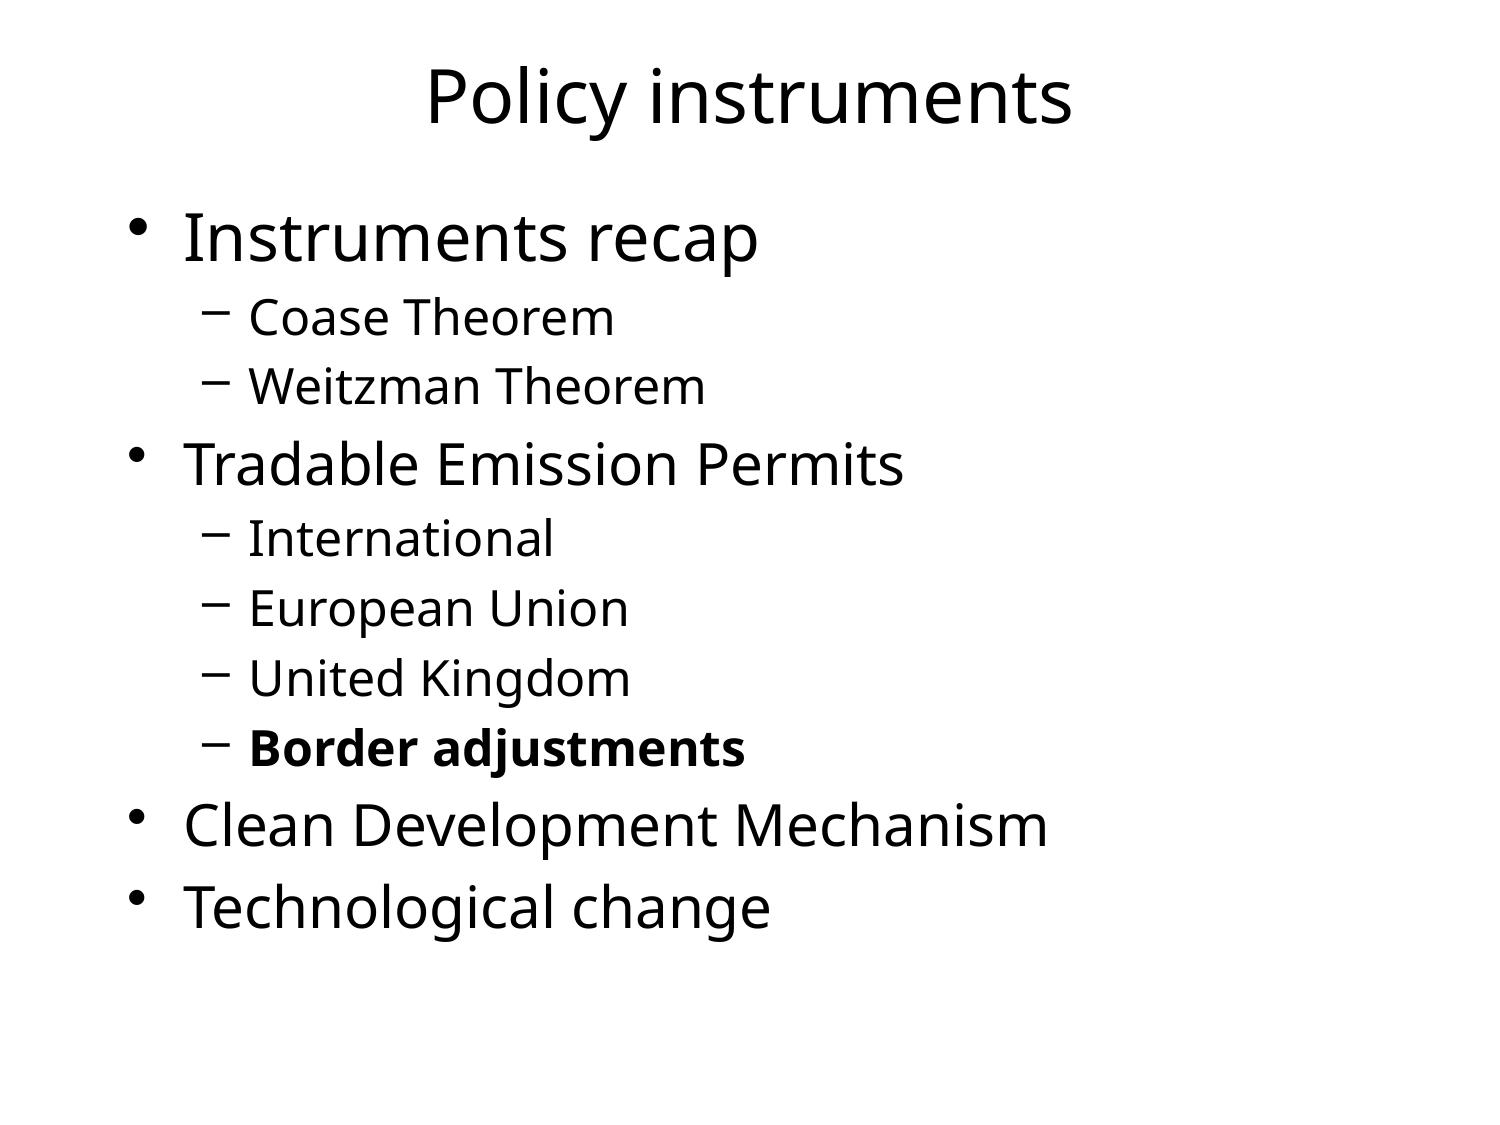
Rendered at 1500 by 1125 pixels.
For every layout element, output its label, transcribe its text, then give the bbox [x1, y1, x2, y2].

list Instruments recap Coase Theorem Weitzman Theorem Tradable Emission Permits International European Union United Kingdom Border adjustments Clean Development Mechanism Technological change [111, 187, 1388, 863]
title Policy instruments [111, 0, 1388, 187]
